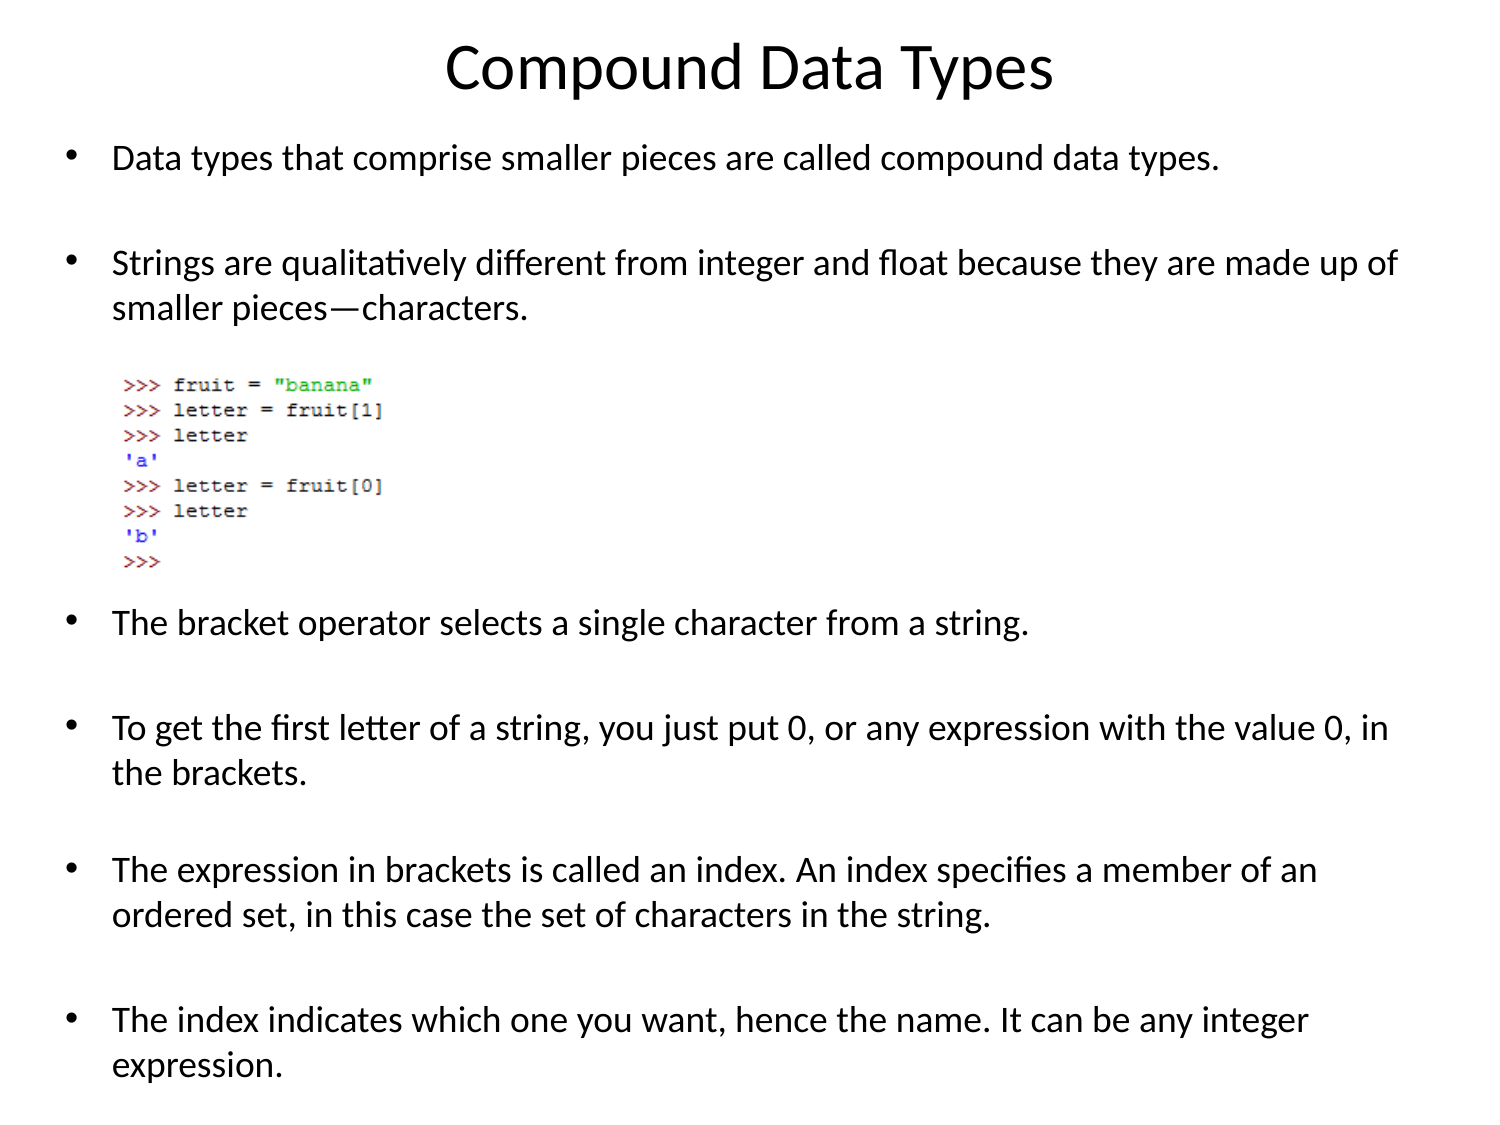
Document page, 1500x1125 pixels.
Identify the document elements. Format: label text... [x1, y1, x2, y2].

title Compound Data Types [137, 12, 1363, 113]
picture [116, 374, 401, 577]
subtitle Data types that comprise smaller pieces are called compound data types. Strings are qualitatively different from integer and float because they are made up of smaller pieces—characters. The bracket operator selects a single character from a string. To get the first letter of a string, you just put 0, or any expression with the value 0, in the brackets. The expression in brackets is called an index. An index specifies a member of an ordered set, in this case the set of characters in the string. The index indicates which one you want, hence the name. It can be any integer expression. [50, 125, 1450, 1113]
